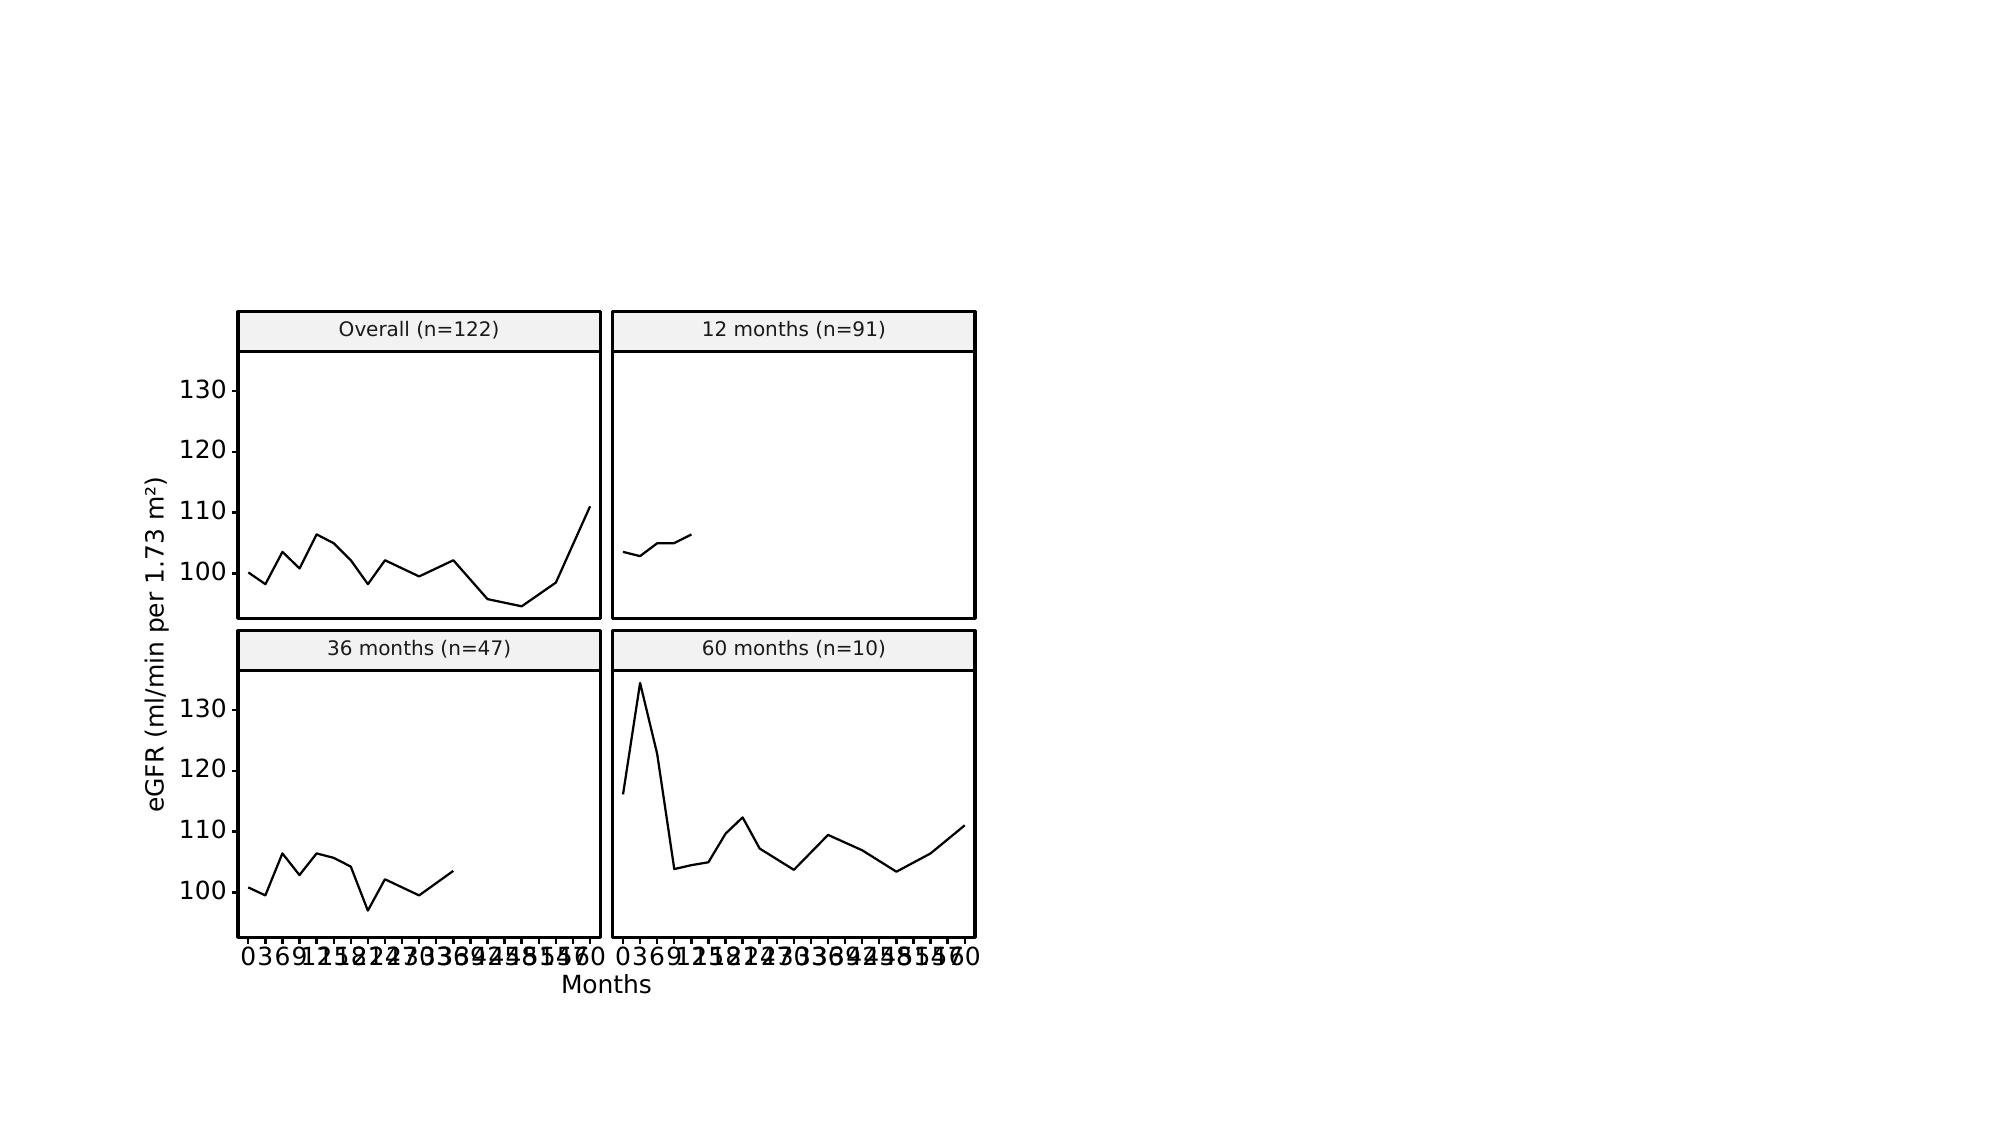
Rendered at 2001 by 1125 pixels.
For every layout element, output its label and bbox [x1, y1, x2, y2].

text_box [137, 299, 988, 1014]
